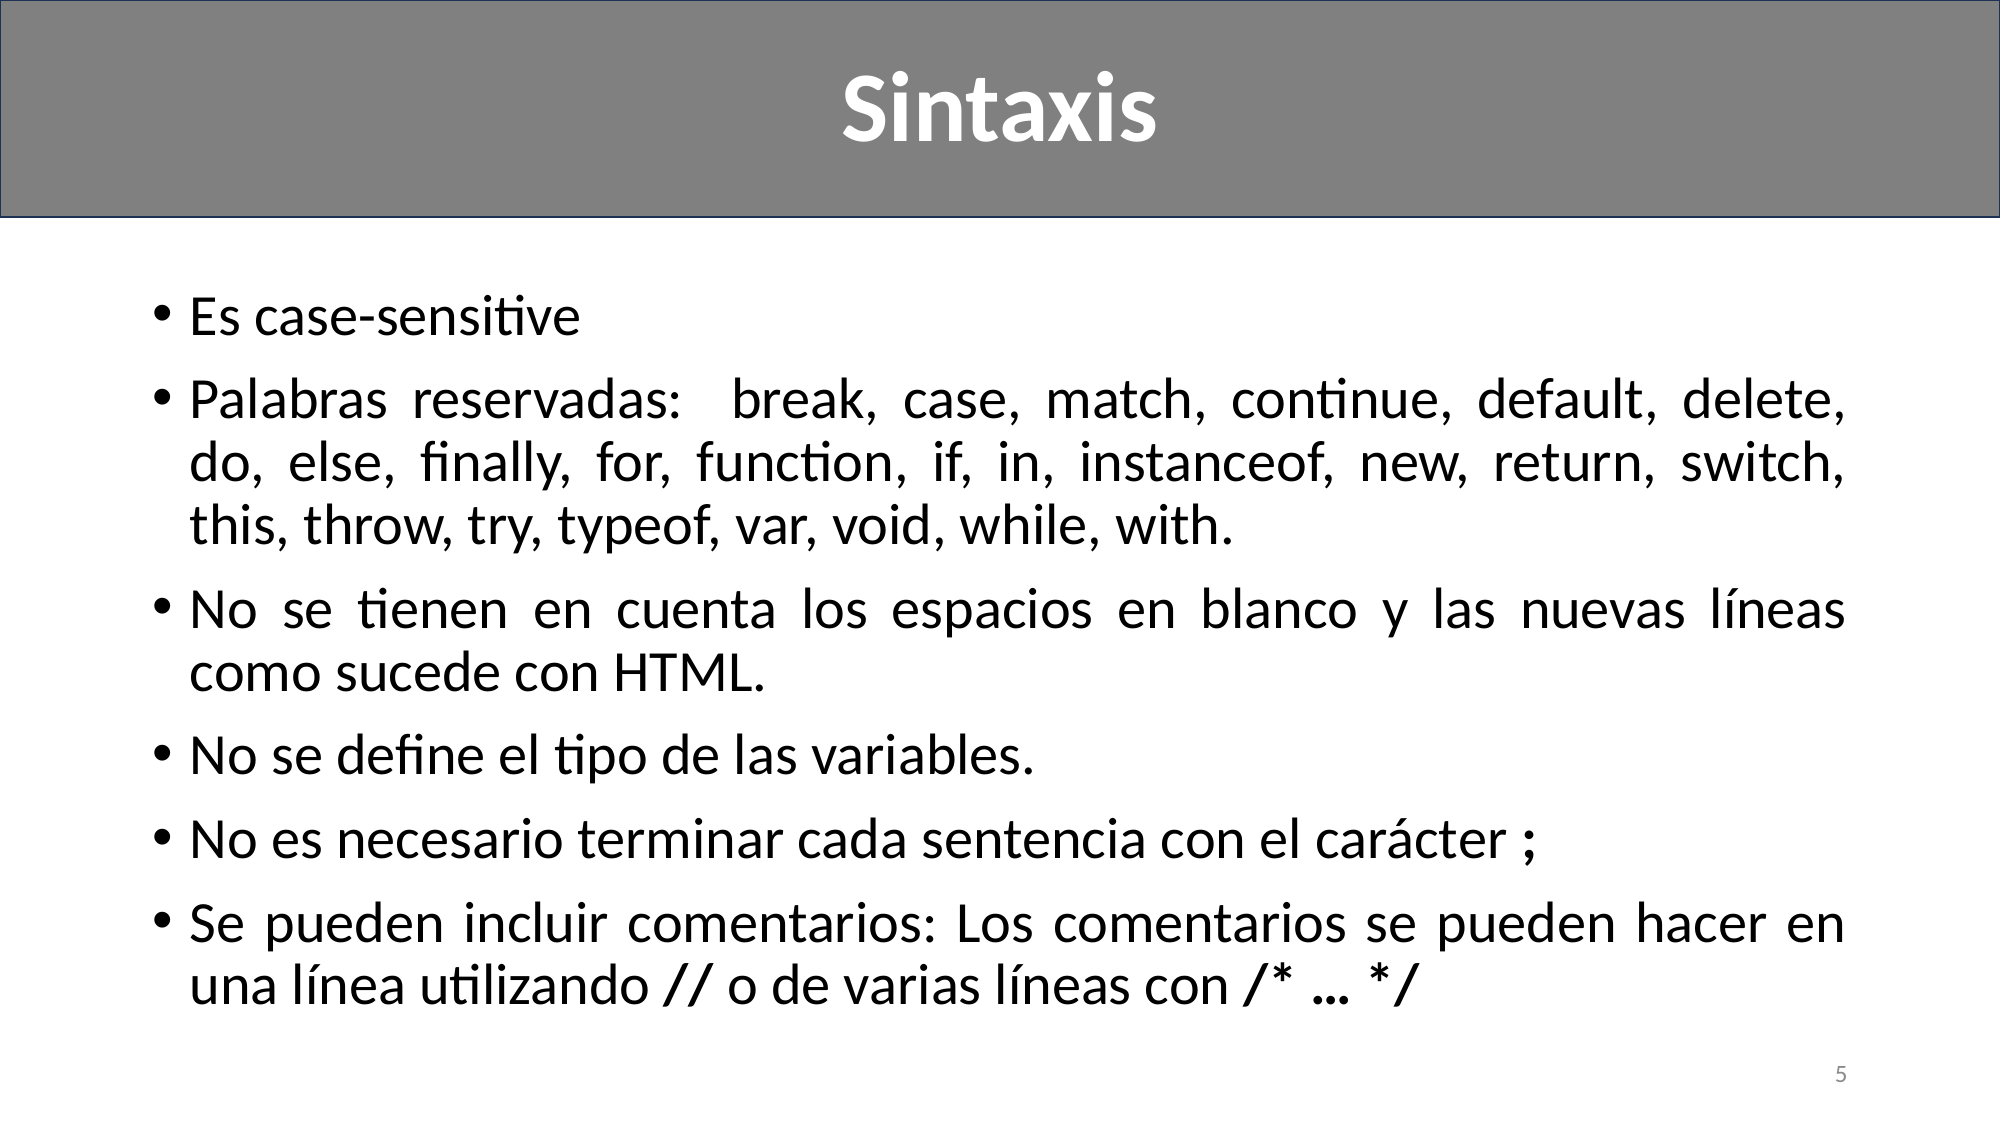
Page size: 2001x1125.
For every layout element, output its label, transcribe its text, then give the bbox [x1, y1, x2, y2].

text_box Sintaxis [0, 0, 2000, 218]
list Es case-sensitive Palabras reservadas: break, case, match, continue, default, delete, do, else, finally, for, function, if, in, instanceof, new, return, switch, this, throw, try, typeof, var, void, while, with. No se tienen en cuenta los espacios en blanco y las nuevas líneas como sucede con HTML. No se define el tipo de las variables. No es necesario terminar cada sentencia con el carácter ; Se pueden incluir comentarios: Los comentarios se pueden hacer en una línea utilizando // o de varias líneas con /* … */ [137, 277, 1863, 1088]
slide_number 5 [1412, 1042, 1863, 1103]
